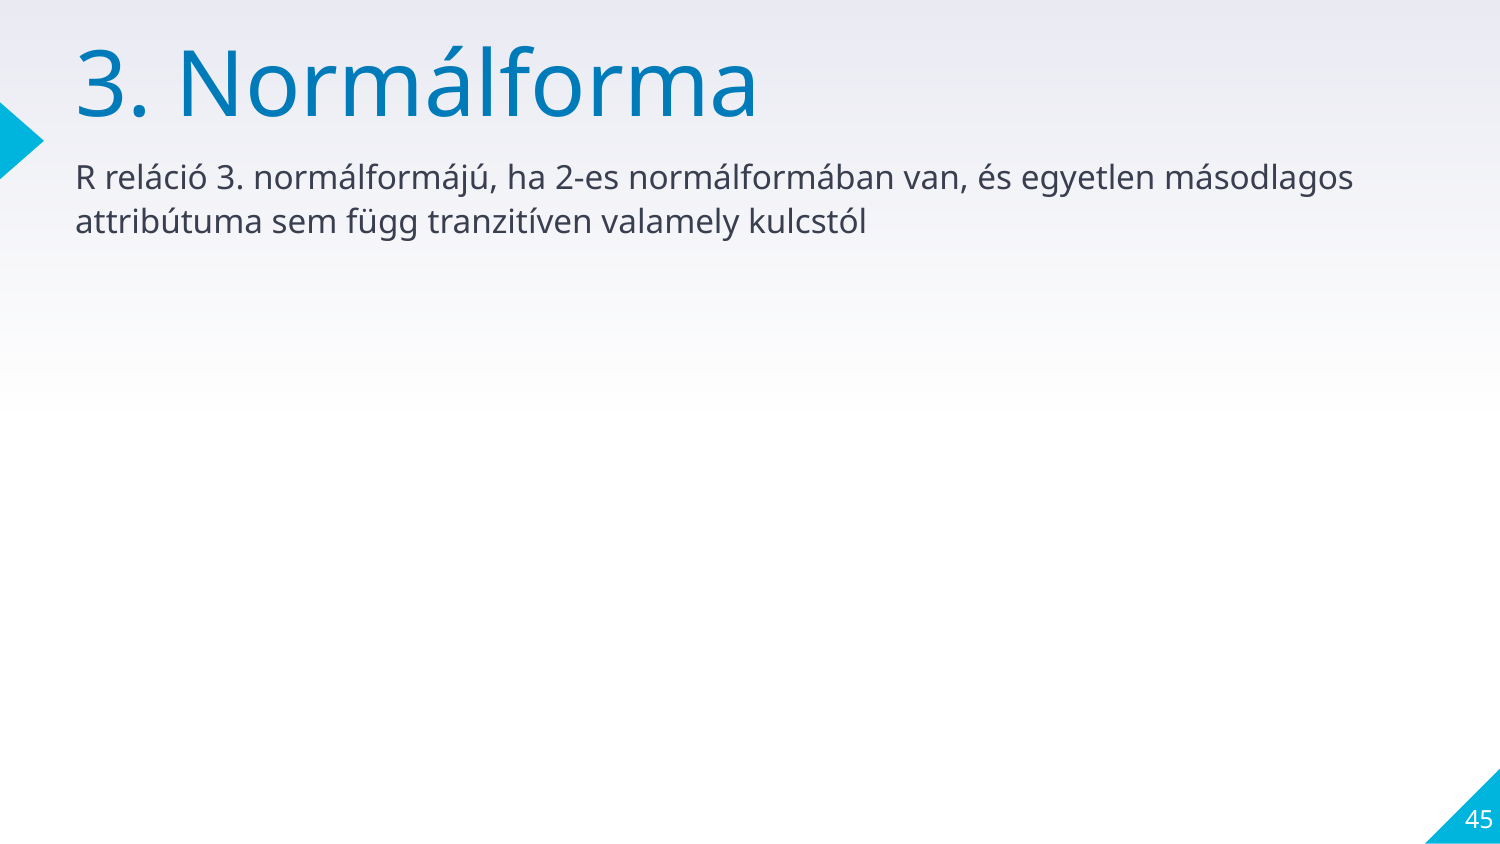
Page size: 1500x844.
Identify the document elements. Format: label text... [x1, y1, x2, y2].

text_box R reláció 3. normálformájú, ha 2-es normálformában van, és egyetlen másodlagos attribútuma sem függ tranzitíven valamely kulcstól [74, 152, 1425, 269]
slide_number 45 [1418, 760, 1494, 838]
title 3. Normálforma [75, 45, 1500, 224]
